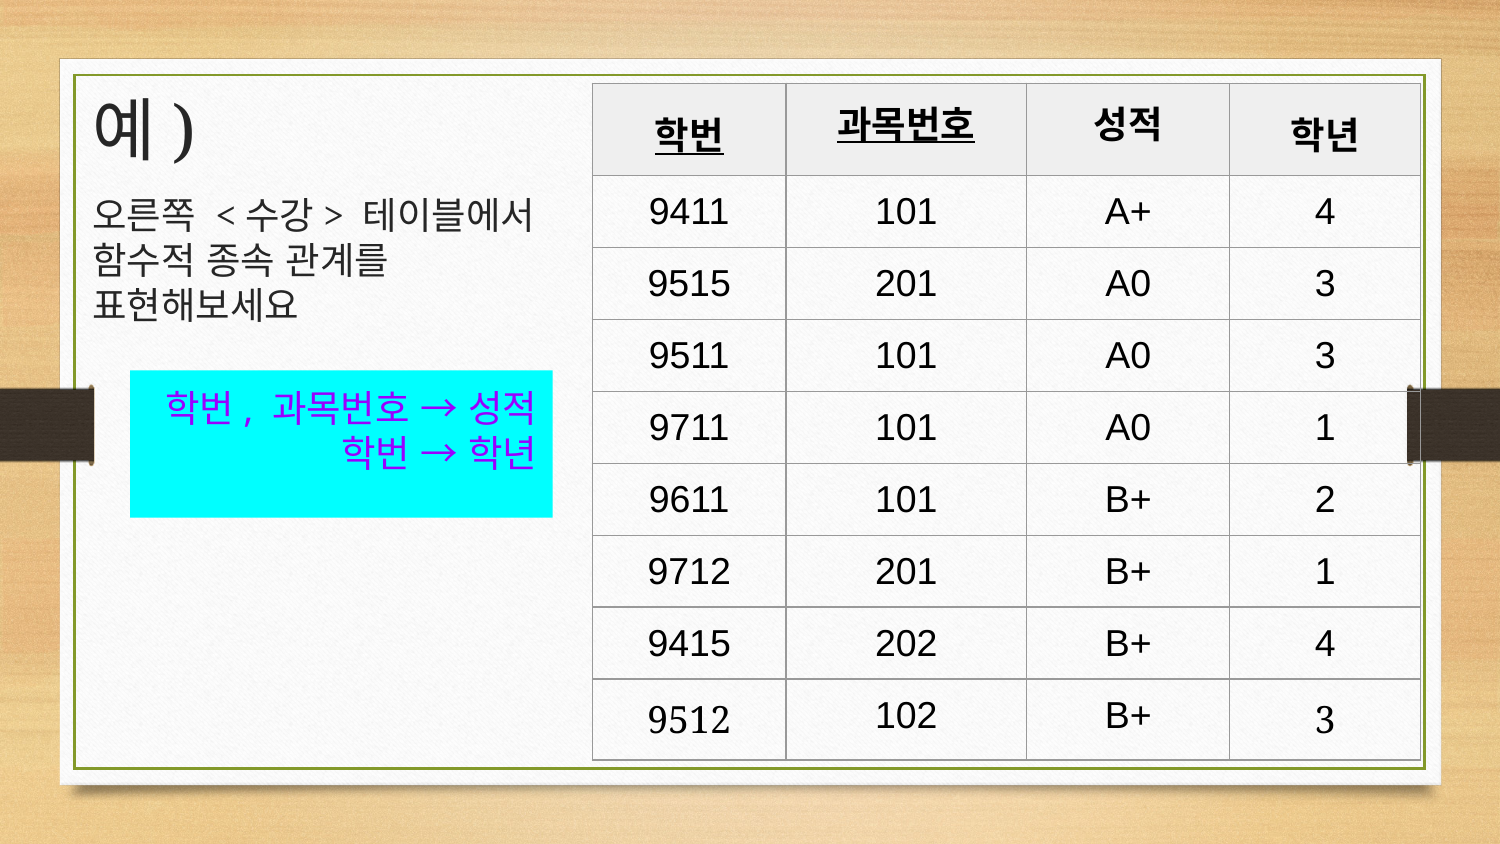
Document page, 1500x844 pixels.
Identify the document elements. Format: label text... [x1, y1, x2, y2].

table_cell 3 [1230, 680, 1420, 759]
table_cell 9415 [593, 608, 785, 678]
table_cell 9711 [593, 392, 785, 463]
table_cell B+ [1027, 464, 1229, 535]
table_cell 9515 [593, 248, 785, 319]
table_cell B+ [1027, 680, 1229, 759]
table_cell 201 [787, 248, 1026, 319]
table_cell 9712 [593, 536, 785, 606]
table_cell 4 [1230, 176, 1420, 247]
table_cell 9611 [593, 464, 785, 535]
table_cell 9411 [593, 176, 785, 247]
table_cell 4 [1230, 608, 1420, 678]
table_cell 3 [1230, 248, 1420, 319]
table_cell A0 [1027, 392, 1229, 463]
table_cell 3 [1230, 320, 1420, 391]
table_header 성적 [1027, 84, 1229, 175]
text_box 학번, 과목번호 → 성적 학번 → 학년 [130, 370, 553, 518]
table_cell 101 [787, 176, 1026, 247]
table_cell 101 [787, 320, 1026, 391]
table_cell 1 [1230, 392, 1420, 463]
table_cell 102 [787, 680, 1026, 759]
table_header 학년 [1230, 84, 1420, 175]
table_cell 2 [1230, 464, 1420, 535]
picture [0, 0, 1500, 844]
list 오른쪽 <수강> 테이블에서 함수적 종속 관계를 표현해보세요 [77, 177, 592, 433]
table_cell 202 [787, 608, 1026, 678]
table_cell A0 [1027, 248, 1229, 319]
table_cell B+ [1027, 536, 1229, 606]
table_header 학번 [593, 84, 785, 175]
table_cell A0 [1027, 320, 1229, 391]
table_cell B+ [1027, 608, 1229, 678]
table_header 과목번호 [787, 84, 1026, 175]
table_cell A+ [1027, 176, 1229, 247]
table_cell 1 [1230, 536, 1420, 606]
table_cell 201 [787, 536, 1026, 606]
title 예) [77, 71, 494, 177]
table_cell 101 [787, 464, 1026, 535]
table_cell 9511 [593, 320, 785, 391]
table_cell 9512 [593, 680, 785, 759]
table_cell 101 [787, 392, 1026, 463]
